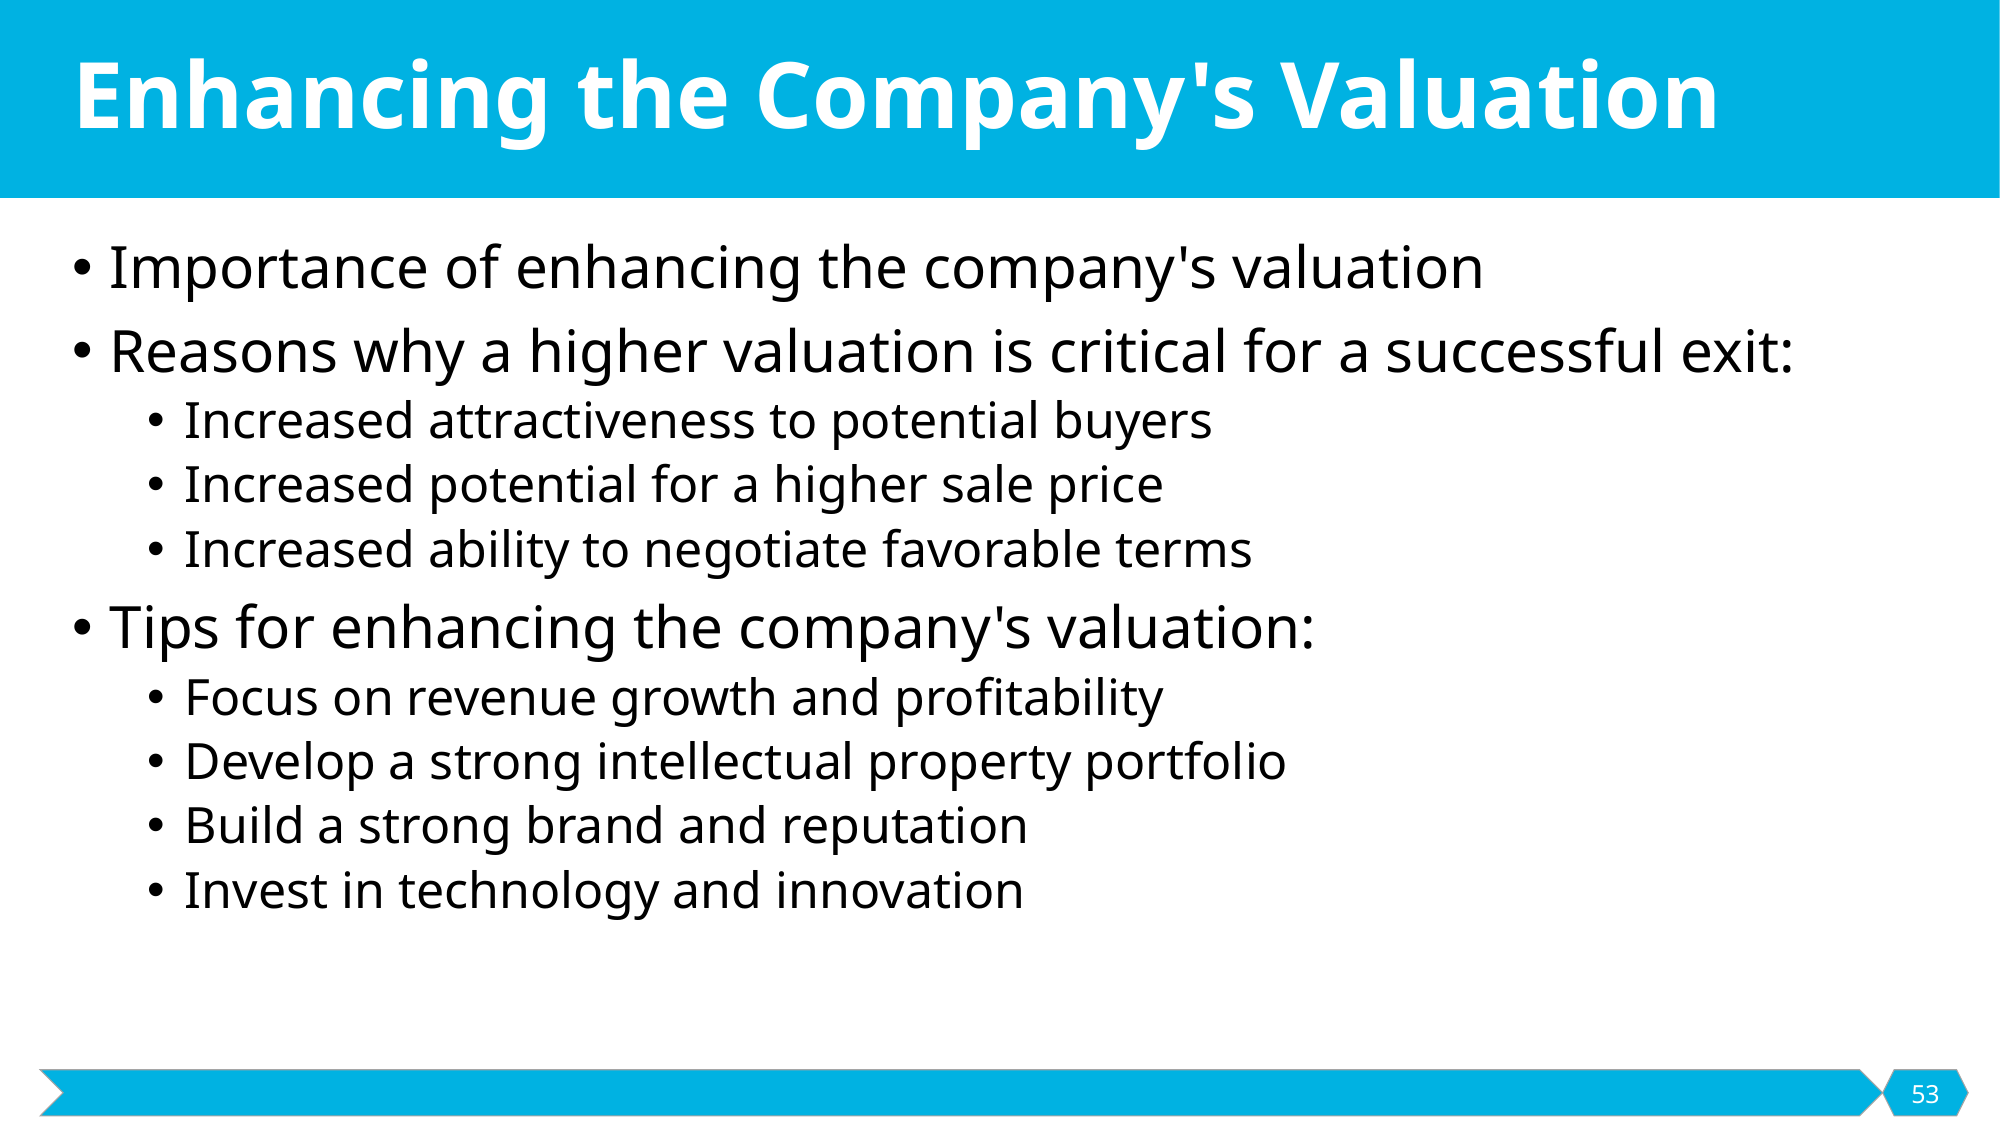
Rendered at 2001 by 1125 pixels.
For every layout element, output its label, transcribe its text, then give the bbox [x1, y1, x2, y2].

slide_number 53 [1882, 1065, 1969, 1125]
list Importance of enhancing the company's valuation Reasons why a higher valuation is critical for a successful exit: Increased attractiveness to potential buyers Increased potential for a higher sale price Increased ability to negotiate favorable terms Tips for enhancing the company's valuation: Focus on revenue growth and profitability Develop a strong intellectual property portfolio Build a strong brand and reputation Invest in technology and innovation [56, 230, 1969, 1010]
title Enhancing the Company's Valuation [56, 0, 1969, 199]
